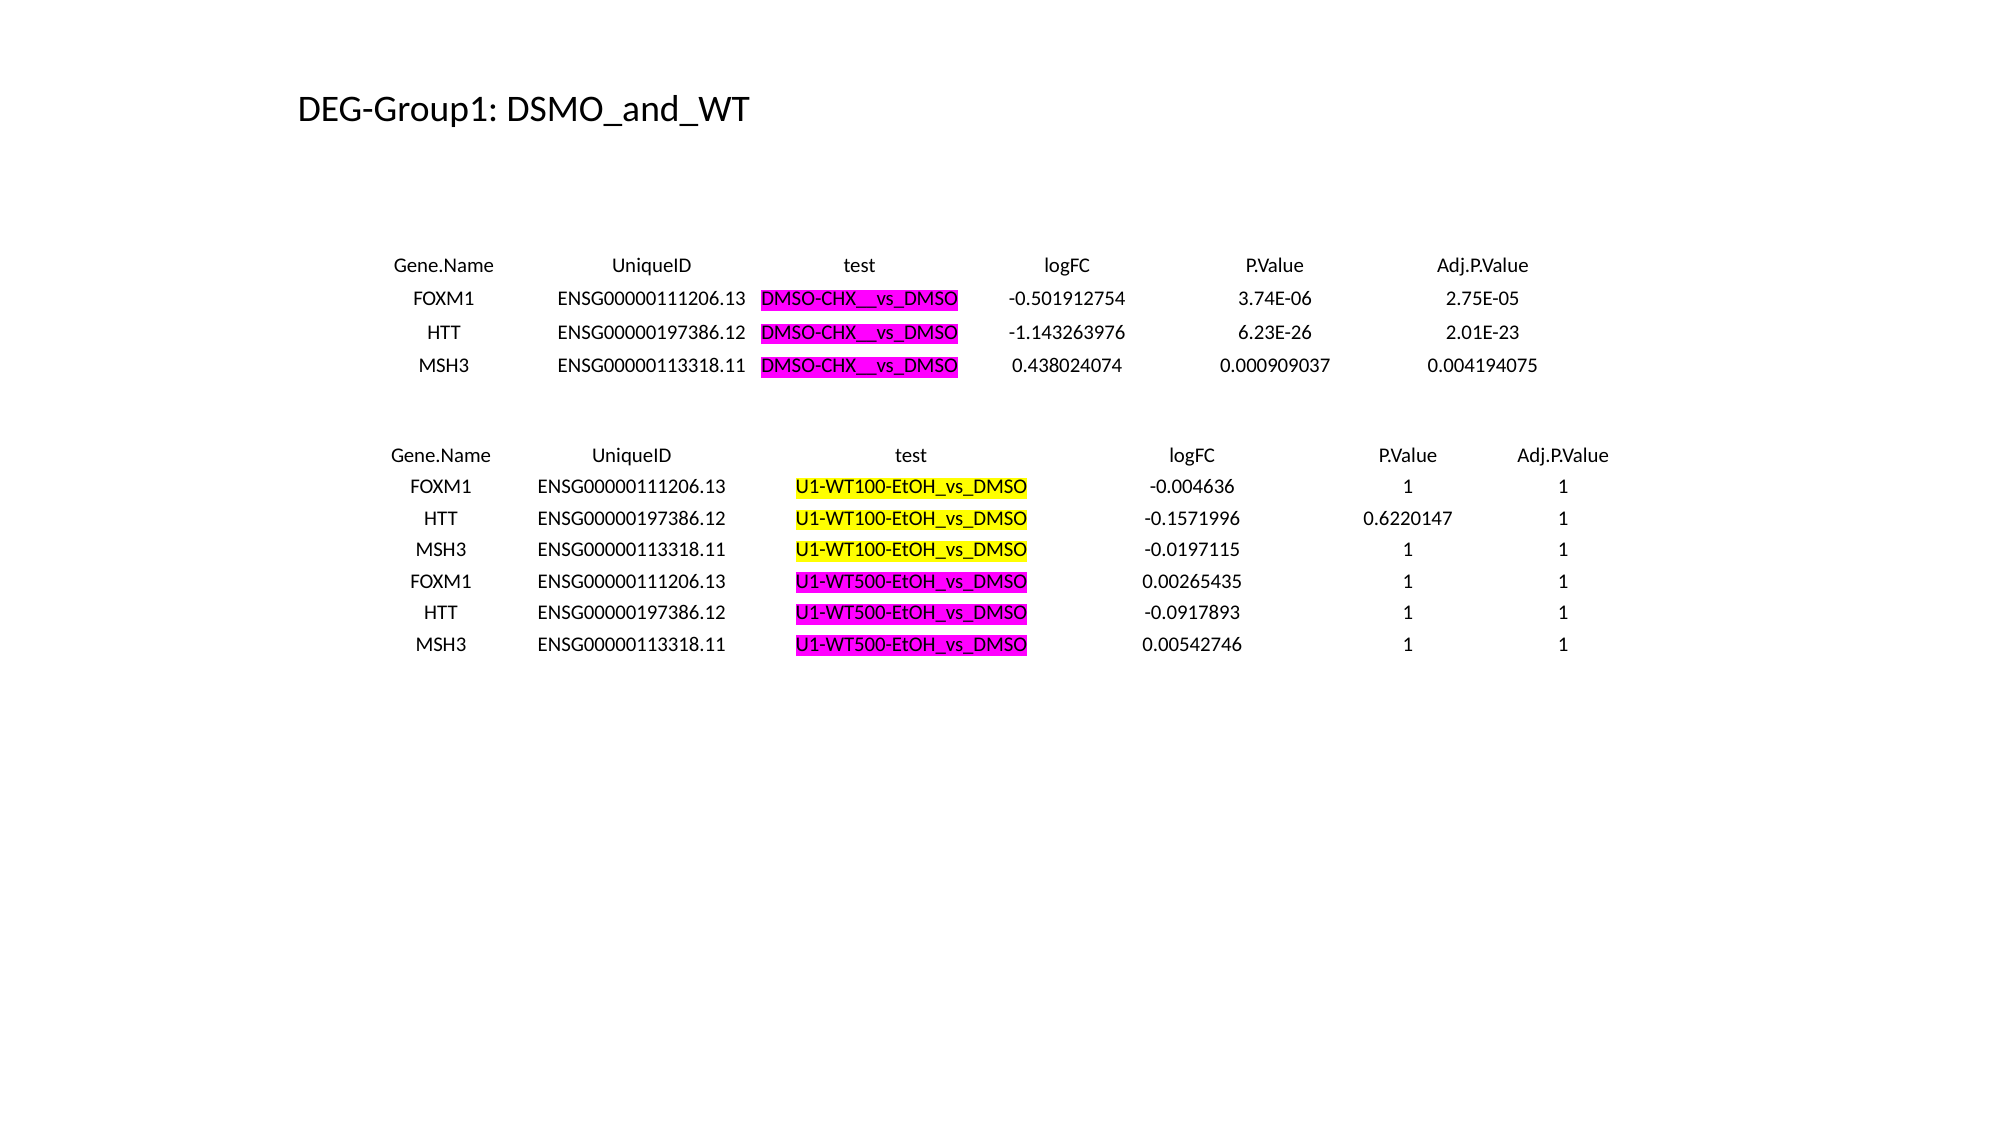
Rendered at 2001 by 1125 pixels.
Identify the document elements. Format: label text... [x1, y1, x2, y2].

table_cell 1 [1319, 467, 1497, 499]
table_cell 3.74E-06 [1171, 278, 1379, 311]
table_header logFC [1066, 436, 1319, 467]
table_cell ENSG00000197386.12 [507, 499, 757, 530]
table_cell 1 [1497, 593, 1629, 625]
table_cell U1-WT500-EtOH_vs_DMSO [757, 562, 1066, 593]
table_cell 6.23E-26 [1171, 311, 1379, 344]
text_box DEG-Group1: DSMO_and_WT [283, 76, 766, 137]
table_header P.Value [1171, 245, 1379, 278]
table_cell 0.438024074 [963, 344, 1171, 378]
table_cell ENSG00000111206.13 [507, 467, 757, 499]
table_cell 1 [1319, 625, 1497, 656]
table_cell 1 [1497, 530, 1629, 562]
table_cell 0.00542746 [1066, 625, 1319, 656]
table_cell DMSO-CHX__vs_DMSO [756, 311, 963, 344]
table_cell MSH3 [375, 625, 507, 656]
table_cell U1-WT100-EtOH_vs_DMSO [757, 467, 1066, 499]
table_cell -1.143263976 [963, 311, 1171, 344]
table_cell HTT [375, 499, 507, 530]
table_cell ENSG00000113318.11 [507, 530, 757, 562]
table_cell FOXM1 [340, 278, 548, 311]
table_header test [757, 436, 1066, 467]
table_cell U1-WT500-EtOH_vs_DMSO [757, 625, 1066, 656]
table_cell HTT [340, 311, 548, 344]
table_cell 0.6220147 [1319, 499, 1497, 530]
table_cell ENSG00000113318.11 [548, 344, 756, 378]
table_cell ENSG00000111206.13 [548, 278, 756, 311]
table_cell 1 [1497, 625, 1629, 656]
table_cell 1 [1497, 499, 1629, 530]
table_cell U1-WT500-EtOH_vs_DMSO [757, 593, 1066, 625]
table_cell ENSG00000111206.13 [507, 562, 757, 593]
table_cell 0.00265435 [1066, 562, 1319, 593]
table_cell DMSO-CHX__vs_DMSO [756, 278, 963, 311]
table_header P.Value [1319, 436, 1497, 467]
table_cell -0.0197115 [1066, 530, 1319, 562]
table_cell ENSG00000113318.11 [507, 625, 757, 656]
table_cell 1 [1319, 530, 1497, 562]
table_cell -0.0917893 [1066, 593, 1319, 625]
table_cell 1 [1319, 562, 1497, 593]
table_header Adj.P.Value [1379, 245, 1587, 278]
table_cell U1-WT100-EtOH_vs_DMSO [757, 499, 1066, 530]
table_header Gene.Name [340, 245, 548, 278]
table_cell 2.75E-05 [1379, 278, 1587, 311]
table_header Gene.Name [375, 436, 507, 467]
table_header logFC [963, 245, 1171, 278]
table_cell DMSO-CHX__vs_DMSO [756, 344, 963, 378]
table_cell 2.01E-23 [1379, 311, 1587, 344]
table_header Adj.P.Value [1497, 436, 1629, 467]
table_cell 0.004194075 [1379, 344, 1587, 378]
table_cell MSH3 [340, 344, 548, 378]
table_header UniqueID [548, 245, 756, 278]
table_cell -0.004636 [1066, 467, 1319, 499]
table_header test [756, 245, 963, 278]
table_cell 1 [1497, 467, 1629, 499]
table_cell U1-WT100-EtOH_vs_DMSO [757, 530, 1066, 562]
table_cell FOXM1 [375, 562, 507, 593]
table_cell MSH3 [375, 530, 507, 562]
table_cell 0.000909037 [1171, 344, 1379, 378]
table_header UniqueID [507, 436, 757, 467]
table_cell 1 [1319, 593, 1497, 625]
table_cell -0.501912754 [963, 278, 1171, 311]
table_cell FOXM1 [375, 467, 507, 499]
table_cell ENSG00000197386.12 [548, 311, 756, 344]
table_cell 1 [1497, 562, 1629, 593]
table_cell -0.1571996 [1066, 499, 1319, 530]
table_cell ENSG00000197386.12 [507, 593, 757, 625]
table_cell HTT [375, 593, 507, 625]
